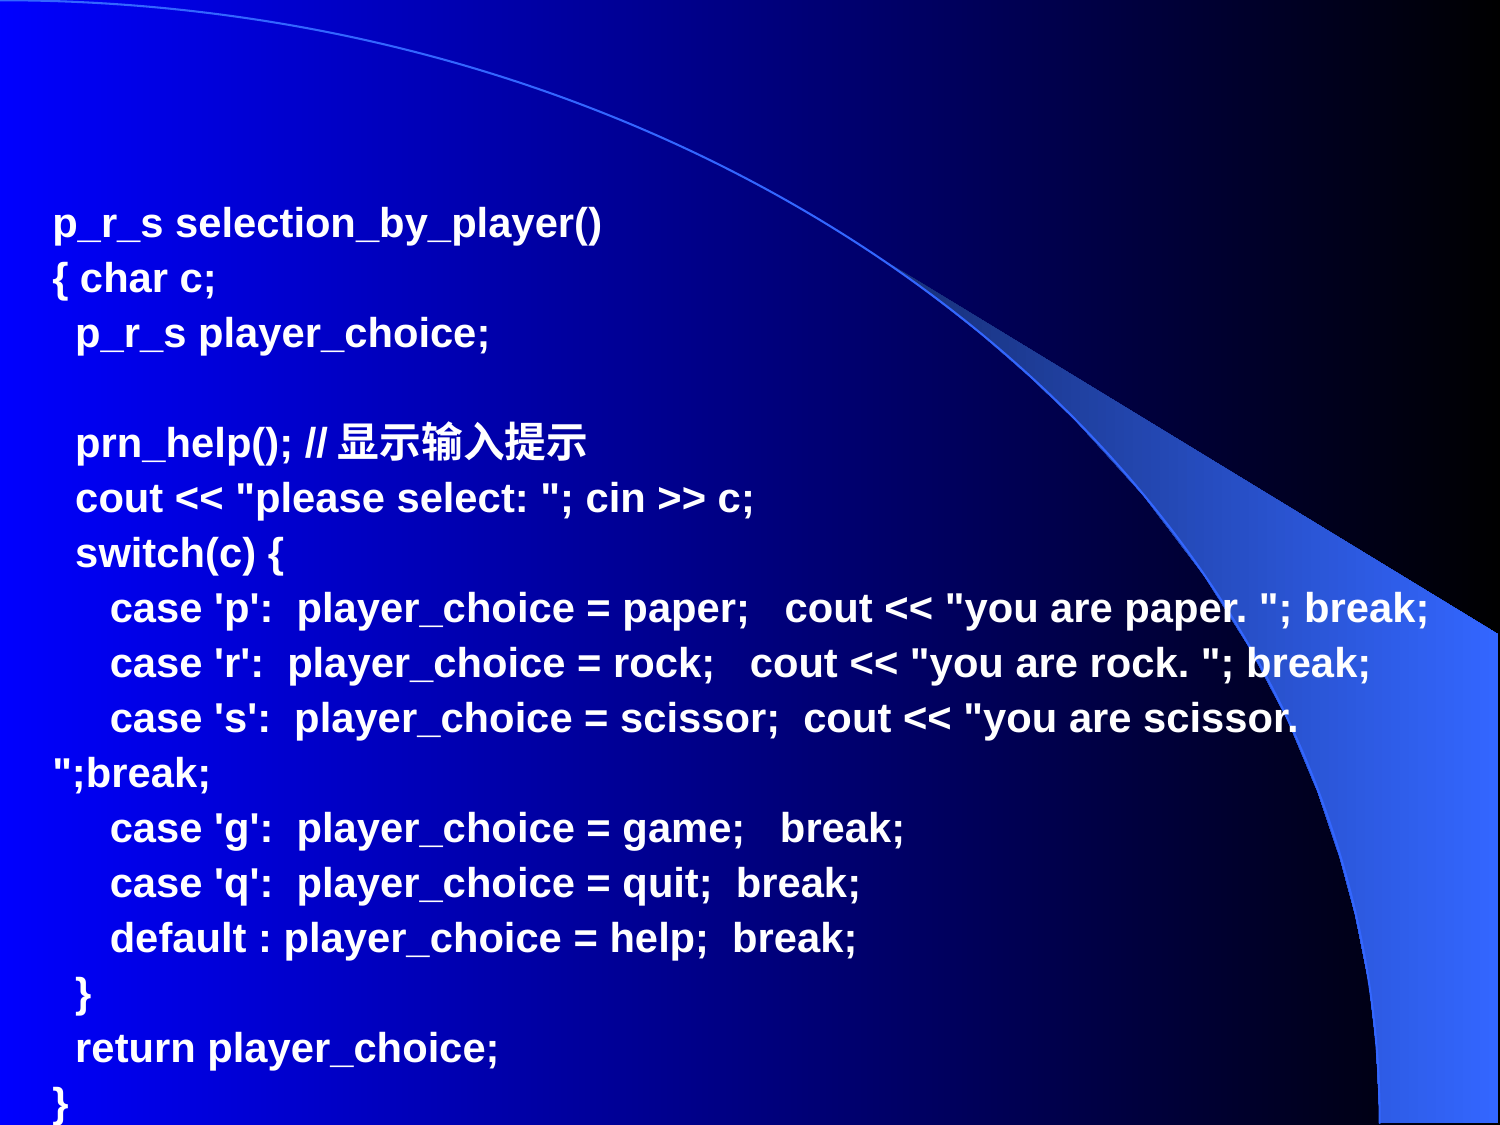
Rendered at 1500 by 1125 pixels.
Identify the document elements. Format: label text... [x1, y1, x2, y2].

text_box p_r_s selection_by_player() { char c; p_r_s player_choice; prn_help(); //显示输入提示 cout << "please select: "; cin >> c; switch(c) { case 'p': player_choice = paper; cout << "you are paper. "; break; case 'r': player_choice = rock; cout << "you are rock. "; break; case 's': player_choice = scissor; cout << "you are scissor. ";break; case 'g': player_choice = game; break; case 'q': player_choice = quit; break; default : player_choice = help; break; } return player_choice; } [37, 183, 1471, 1125]
